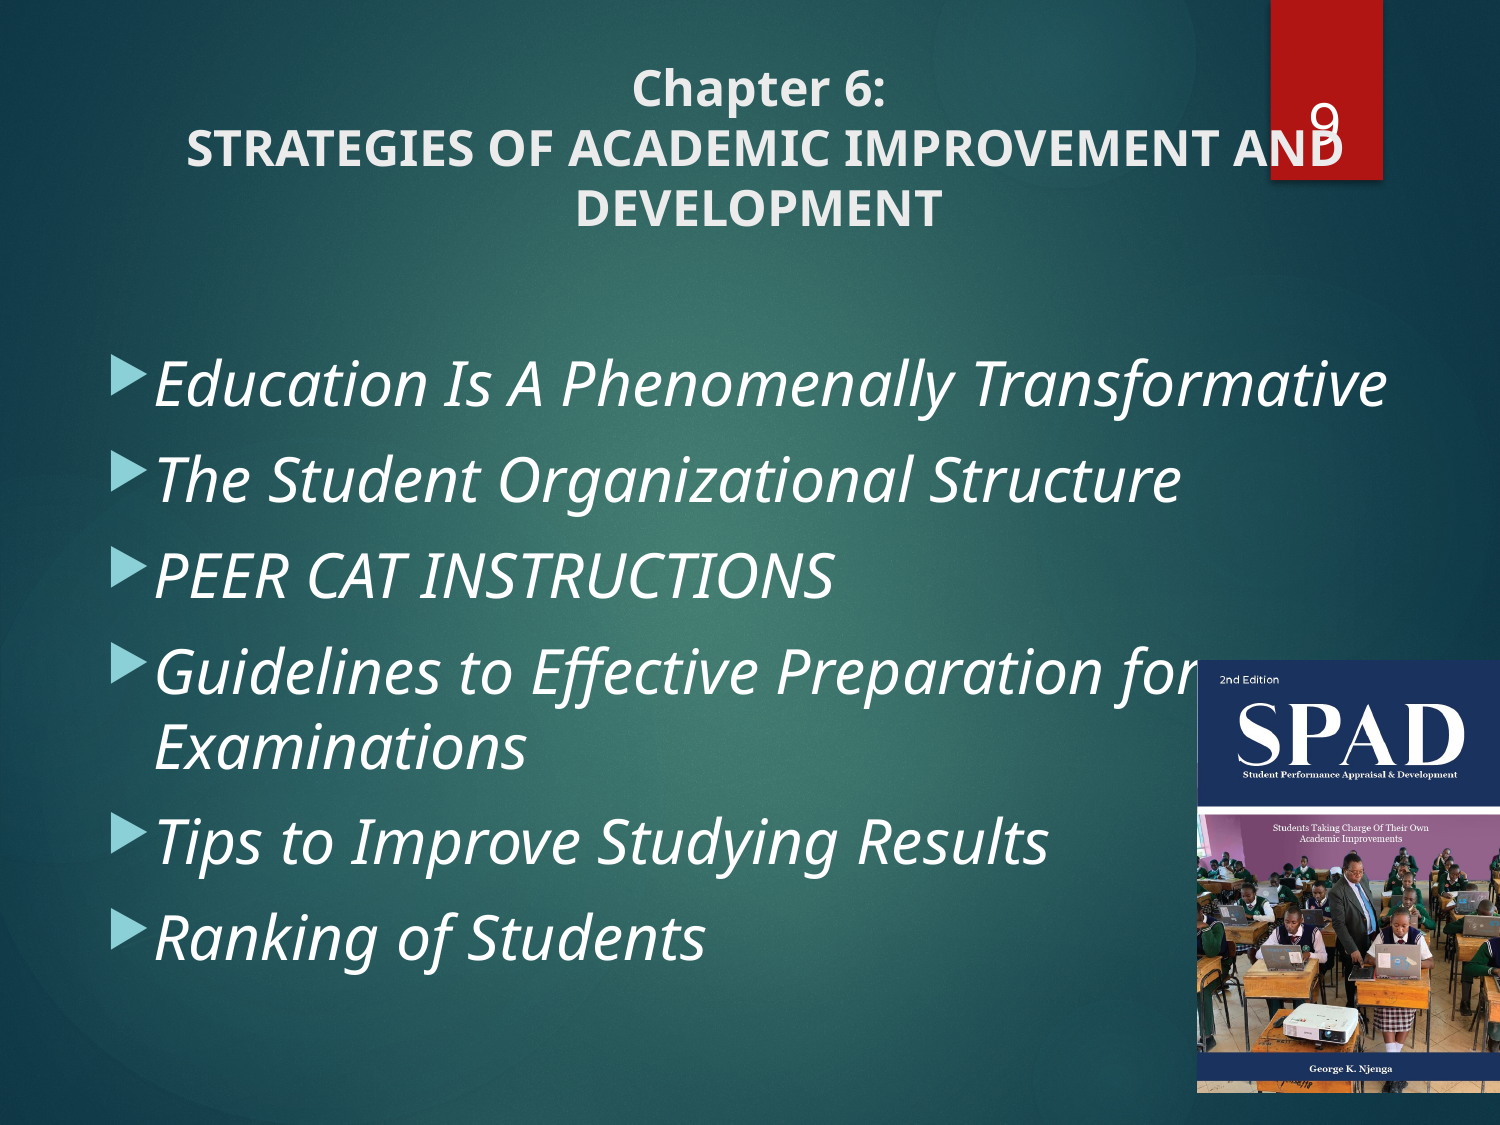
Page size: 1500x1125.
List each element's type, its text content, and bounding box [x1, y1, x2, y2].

picture [1197, 660, 1500, 1094]
list Education Is A Phenomenally Transformative The Student Organizational Structure PEER CAT INSTRUCTIONS Guidelines to Effective Preparation for Examinations Tips to Improve Studying Results Ranking of Students [16, 336, 1439, 1093]
title Chapter 6: STRATEGIES OF ACADEMIC IMPROVEMENT AND DEVELOPMENT [79, 48, 1439, 304]
slide_number 9 [1273, 48, 1378, 175]
